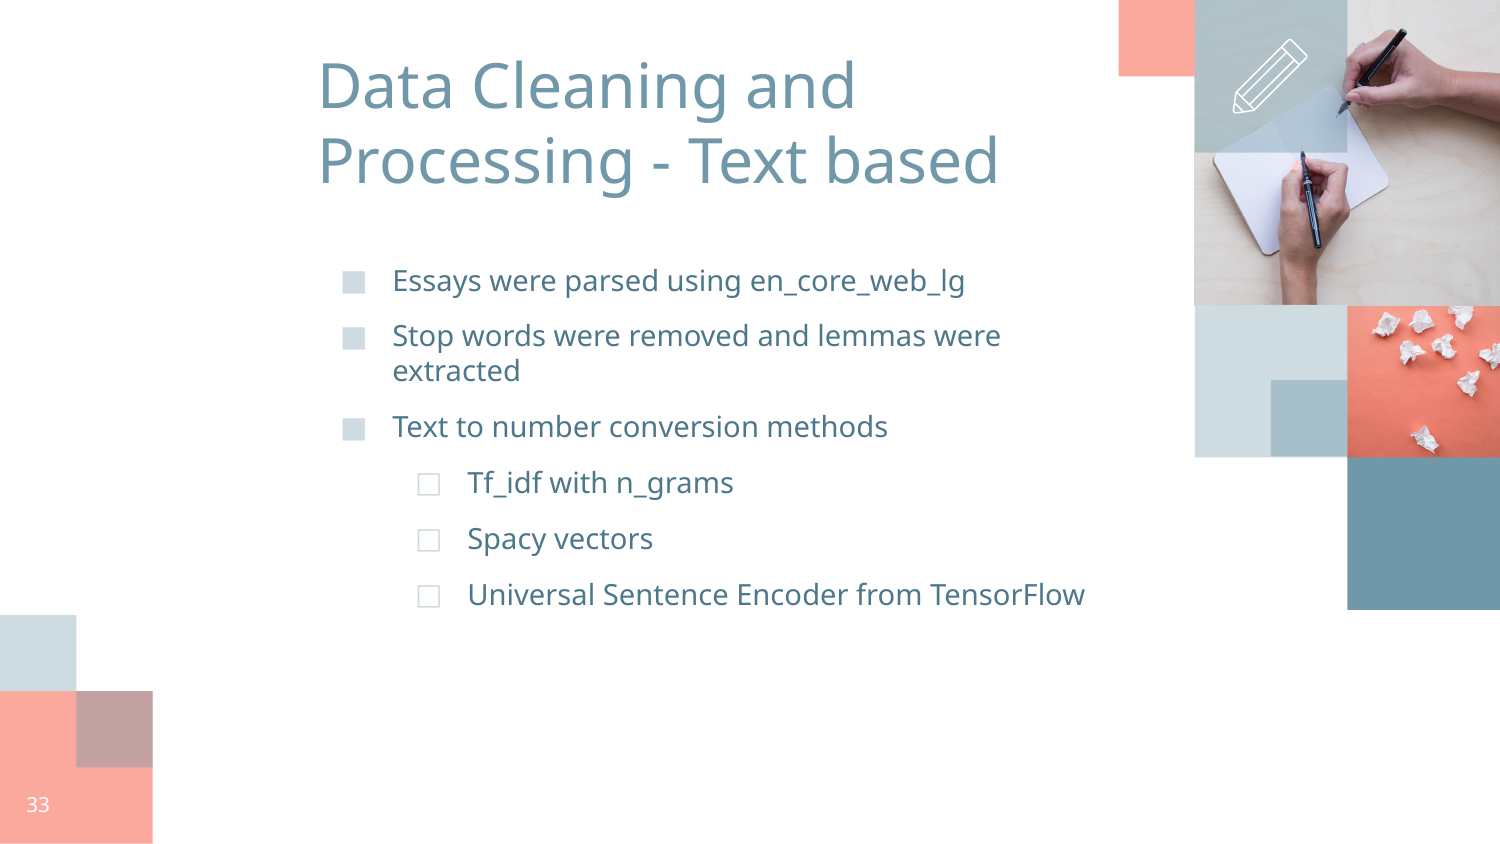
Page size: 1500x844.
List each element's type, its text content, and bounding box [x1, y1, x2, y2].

title Data Cleaning and Processing - Text based [302, 108, 1069, 211]
picture [1194, 0, 1500, 457]
list Essays were parsed using en_core_web_lg Stop words were removed and lemmas were extracted Text to number conversion methods Tf_idf with n_grams Spacy vectors Universal Sentence Encoder from TensorFlow [302, 246, 1132, 571]
slide_number ‹#› [0, 767, 77, 844]
